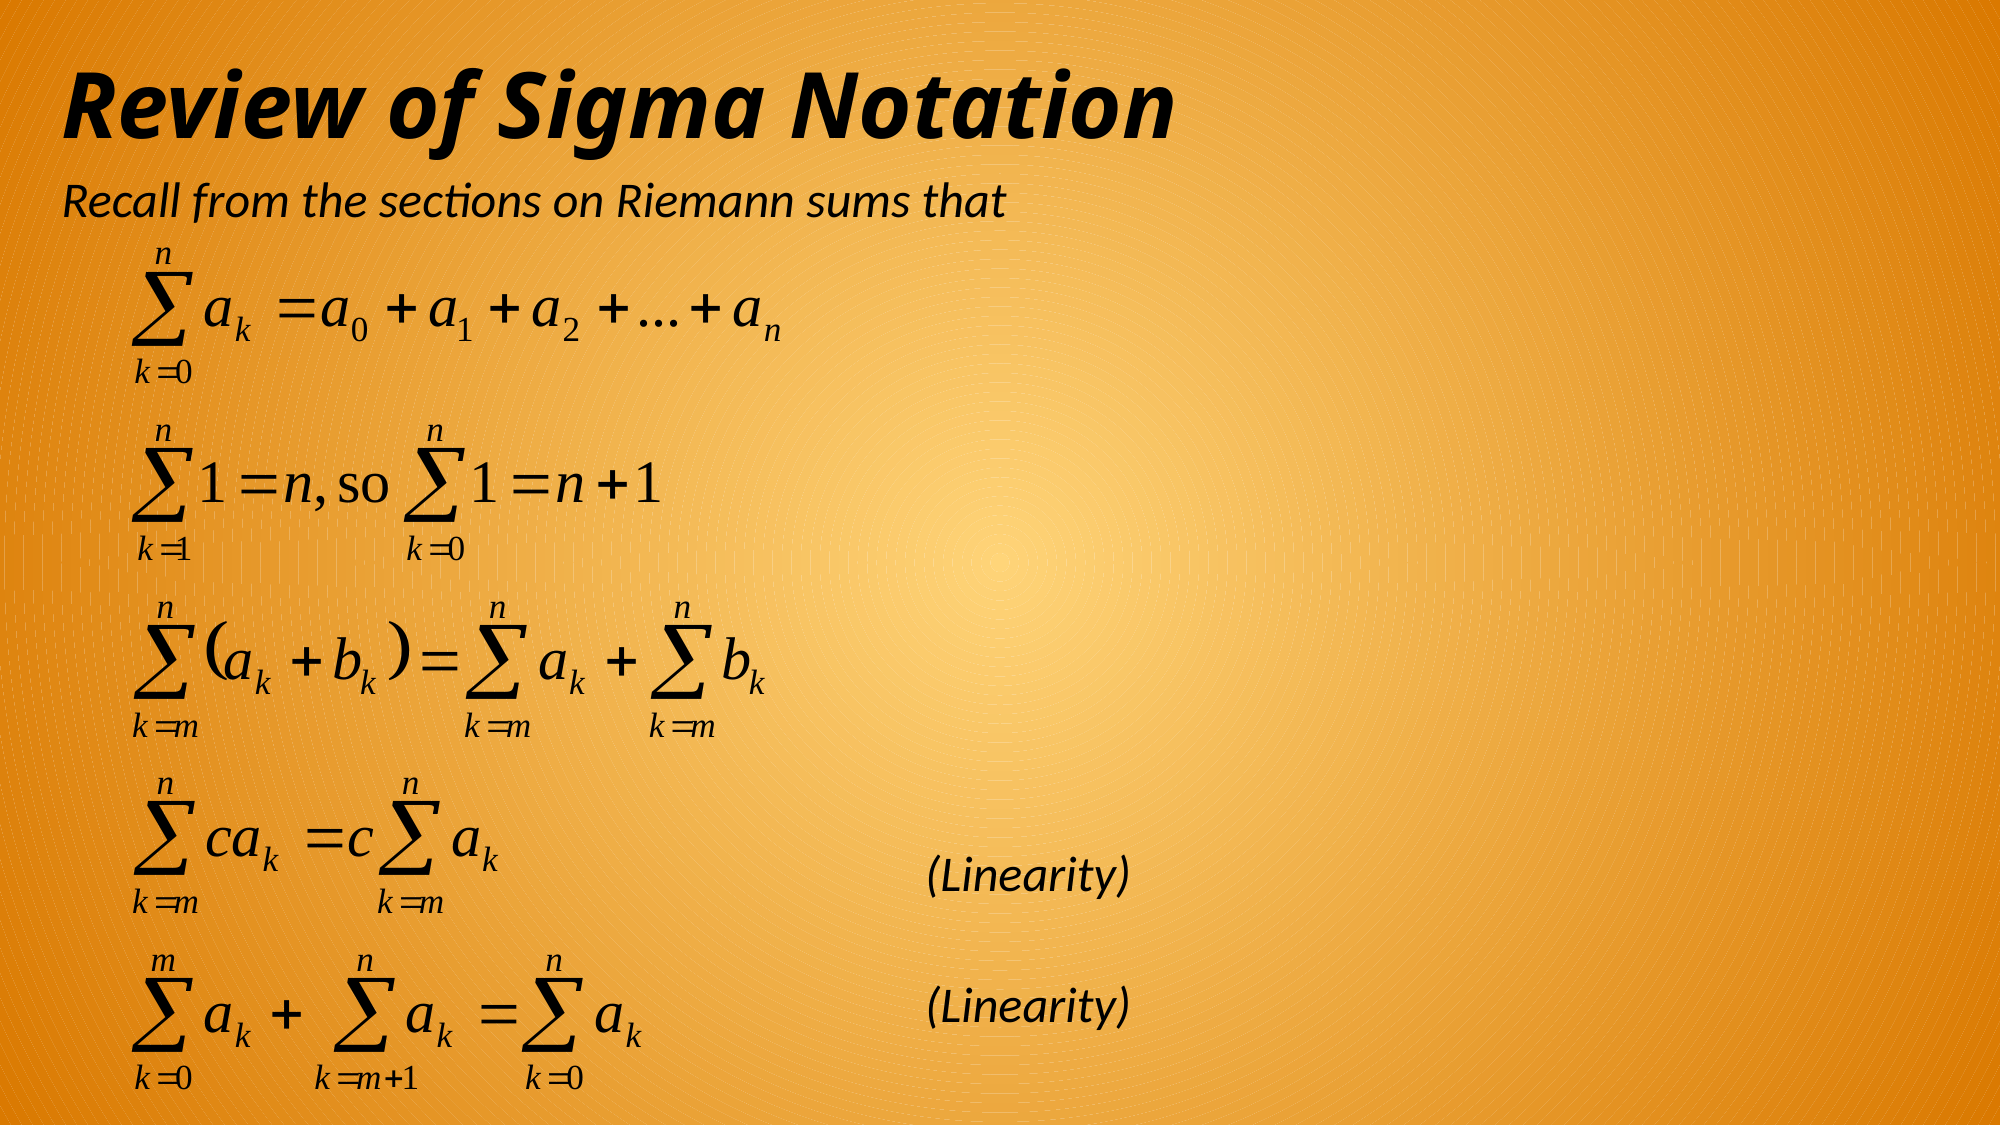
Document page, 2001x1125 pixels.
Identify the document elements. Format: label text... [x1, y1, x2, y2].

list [122, 226, 792, 1102]
text_box Recall from the sections on Riemann sums that [46, 159, 1087, 235]
text_box (Linearity) [910, 965, 1147, 1040]
text_box (Linearity) [910, 833, 1147, 909]
title Review of Sigma Notation [46, 0, 1772, 218]
